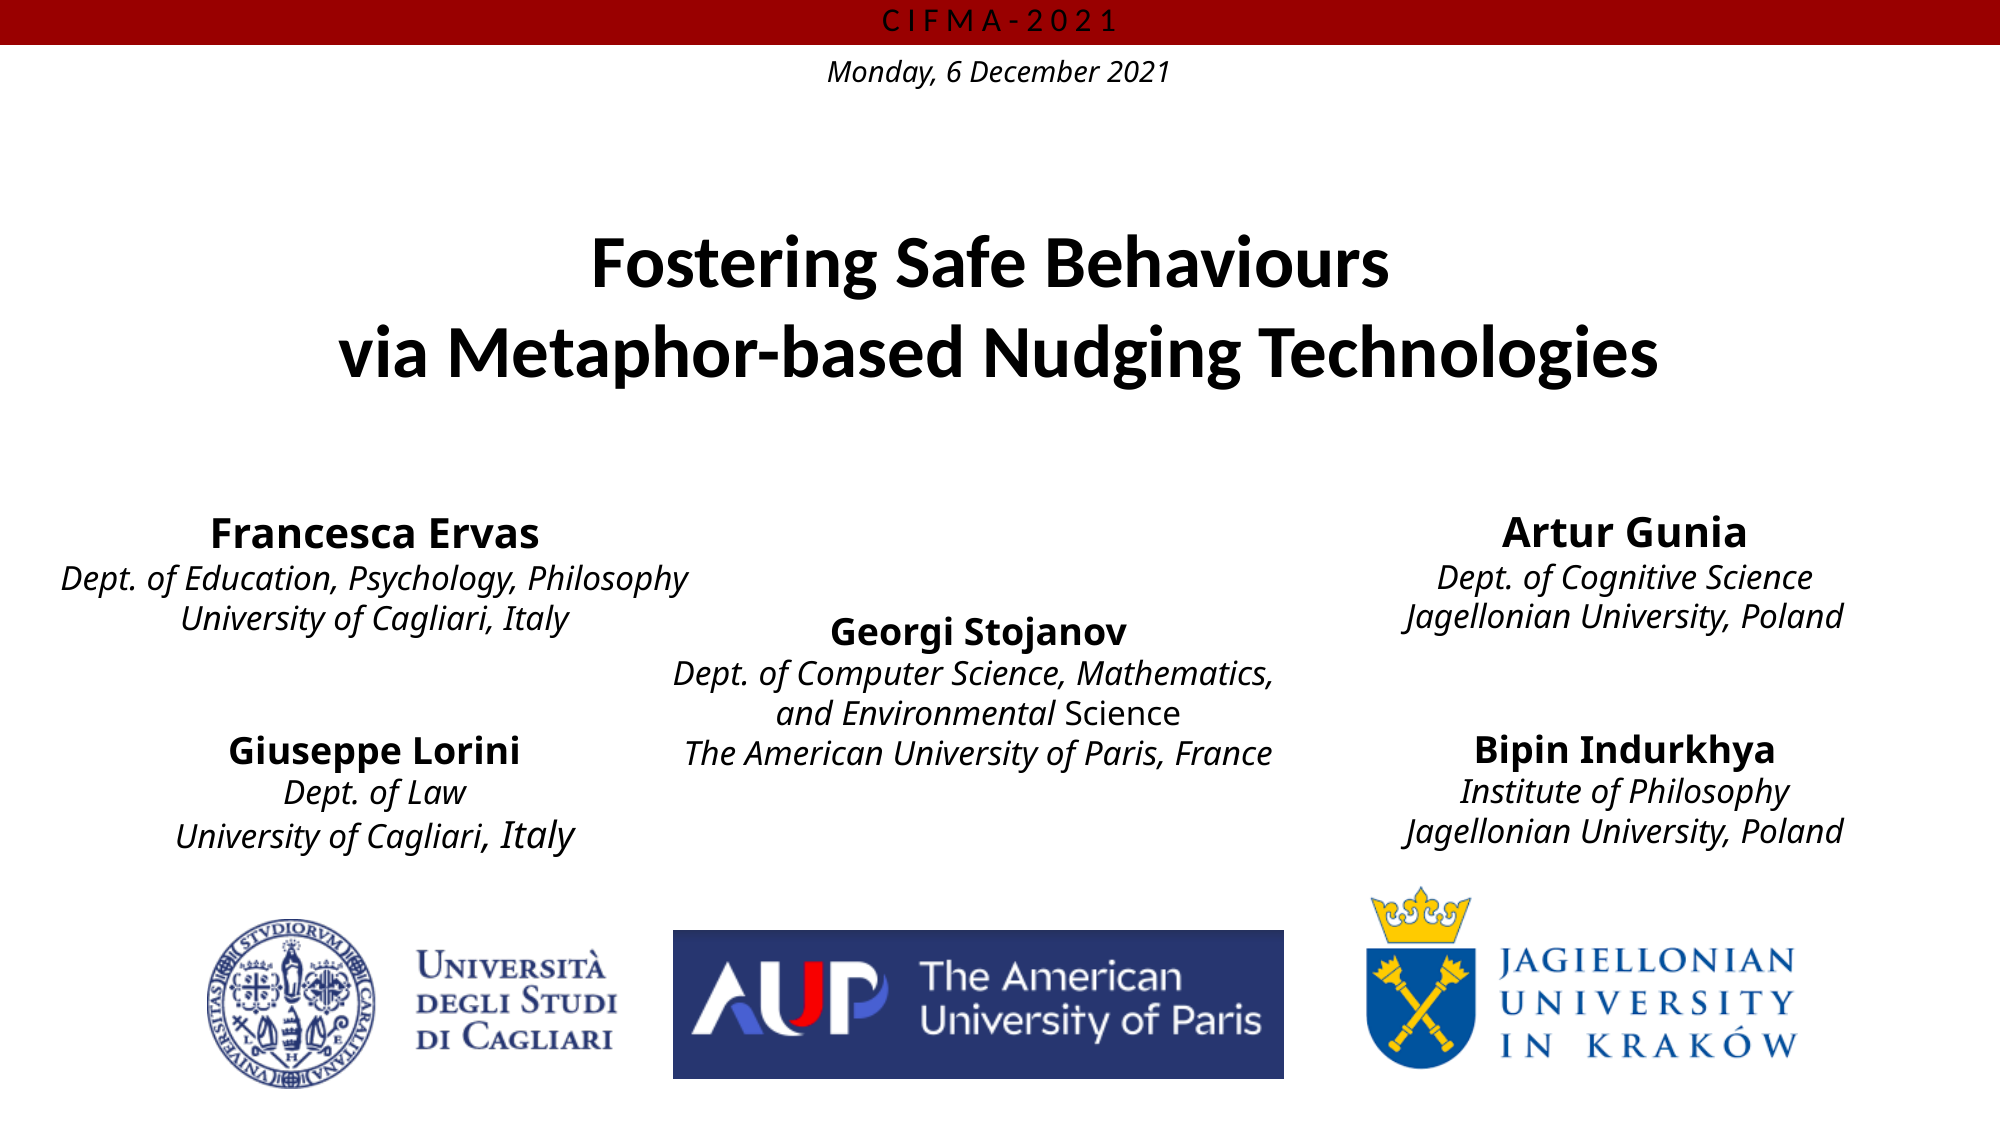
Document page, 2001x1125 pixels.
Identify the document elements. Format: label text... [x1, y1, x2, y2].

text_box Artur Gunia Dept. of Cognitive Science Jagellonian University, Poland Bipin Indurkhya Institute of Philosophy Jagellonian University, Poland [1207, 498, 2000, 802]
table_cell Monday, 6 December 2021 [0, 45, 2000, 97]
text_box Fostering Safe Behaviours via Metaphor-based Nudging Technologies [138, 205, 1862, 402]
text_box Georgi Stojanov Dept. of Computer Science, Mathematics, and Environmental Science The American University of Paris, France [560, 420, 1397, 723]
picture [1366, 884, 1799, 1070]
picture [672, 930, 1285, 1079]
table_header C I F M A - 2 0 2 1 [0, 0, 2000, 45]
picture [207, 919, 629, 1090]
text_box Francesca Ervas Dept. of Education, Psychology, Philosophy University of Cagliari, Italy Giuseppe Lorini Dept. of Law University of Cagliari, Italy [0, 499, 793, 803]
